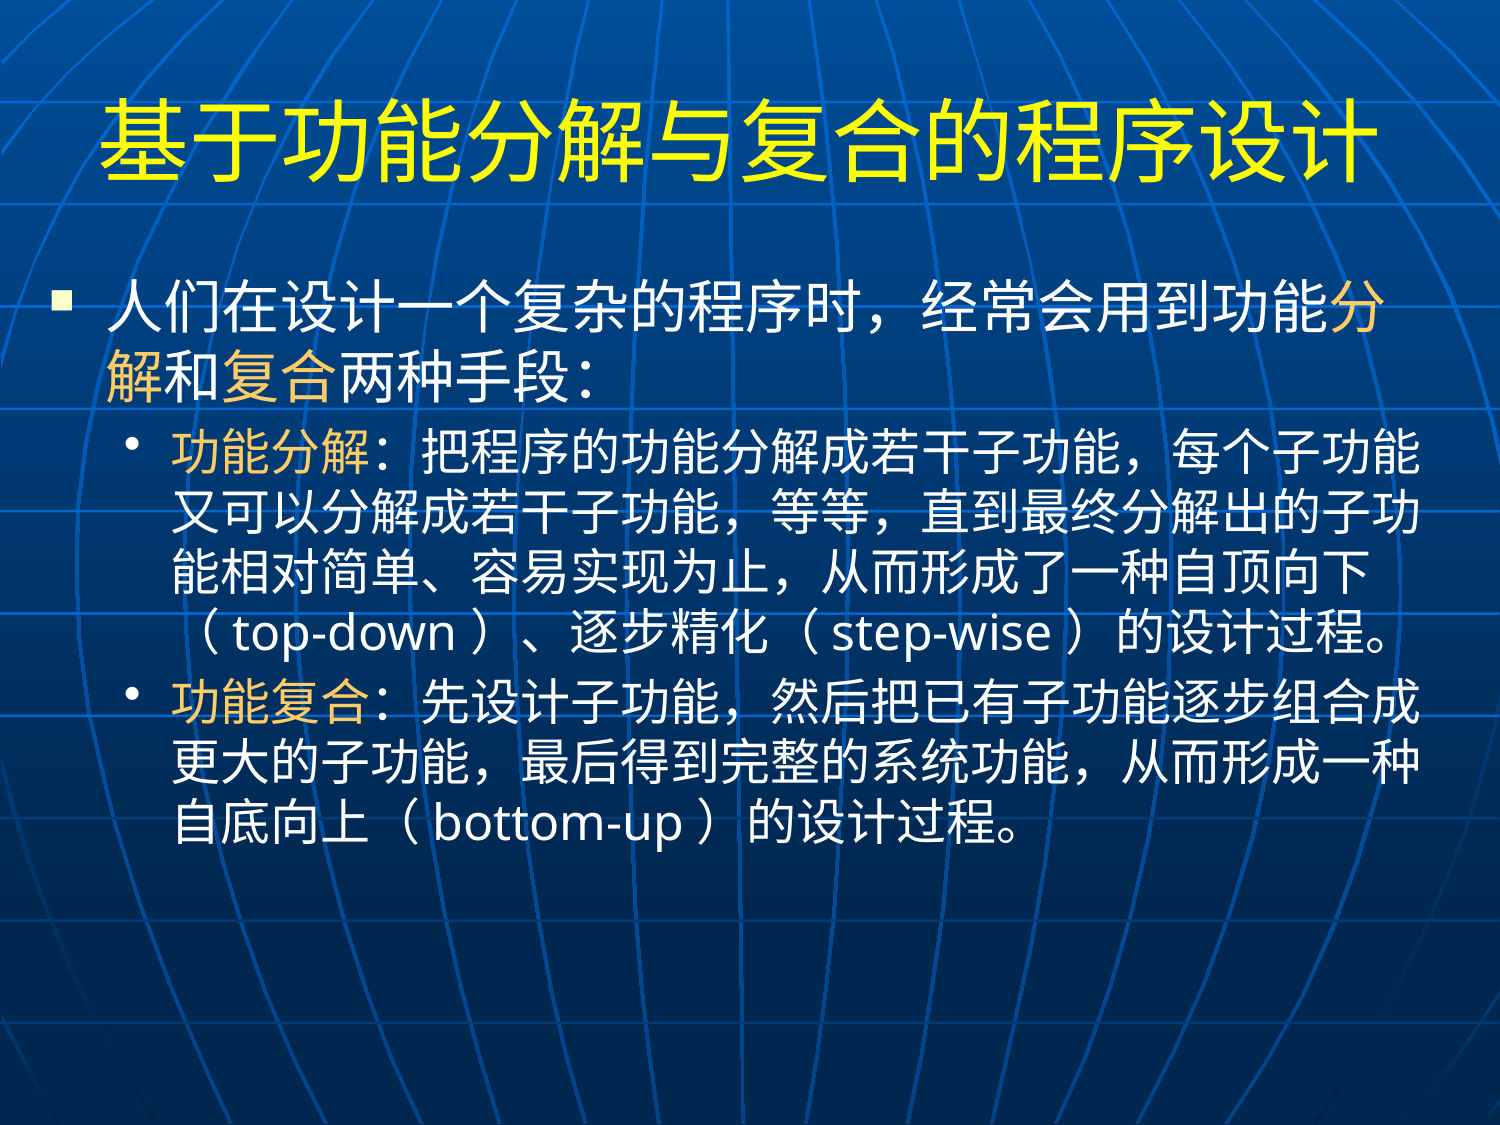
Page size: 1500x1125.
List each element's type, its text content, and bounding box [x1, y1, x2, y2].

list 人们在设计一个复杂的程序时，经常会用到功能分解和复合两种手段： 功能分解：把程序的功能分解成若干子功能，每个子功能又可以分解成若干子功能，等等，直到最终分解出的子功能相对简单、容易实现为止，从而形成了一种自顶向下（top-down）、逐步精化（step-wise）的设计过程。 功能复合：先设计子功能，然后把已有子功能逐步组合成更大的子功能，最后得到完整的系统功能，从而形成一种自底向上（bottom-up）的设计过程。 [33, 262, 1459, 1094]
title 基于功能分解与复合的程序设计 [75, 45, 1425, 233]
